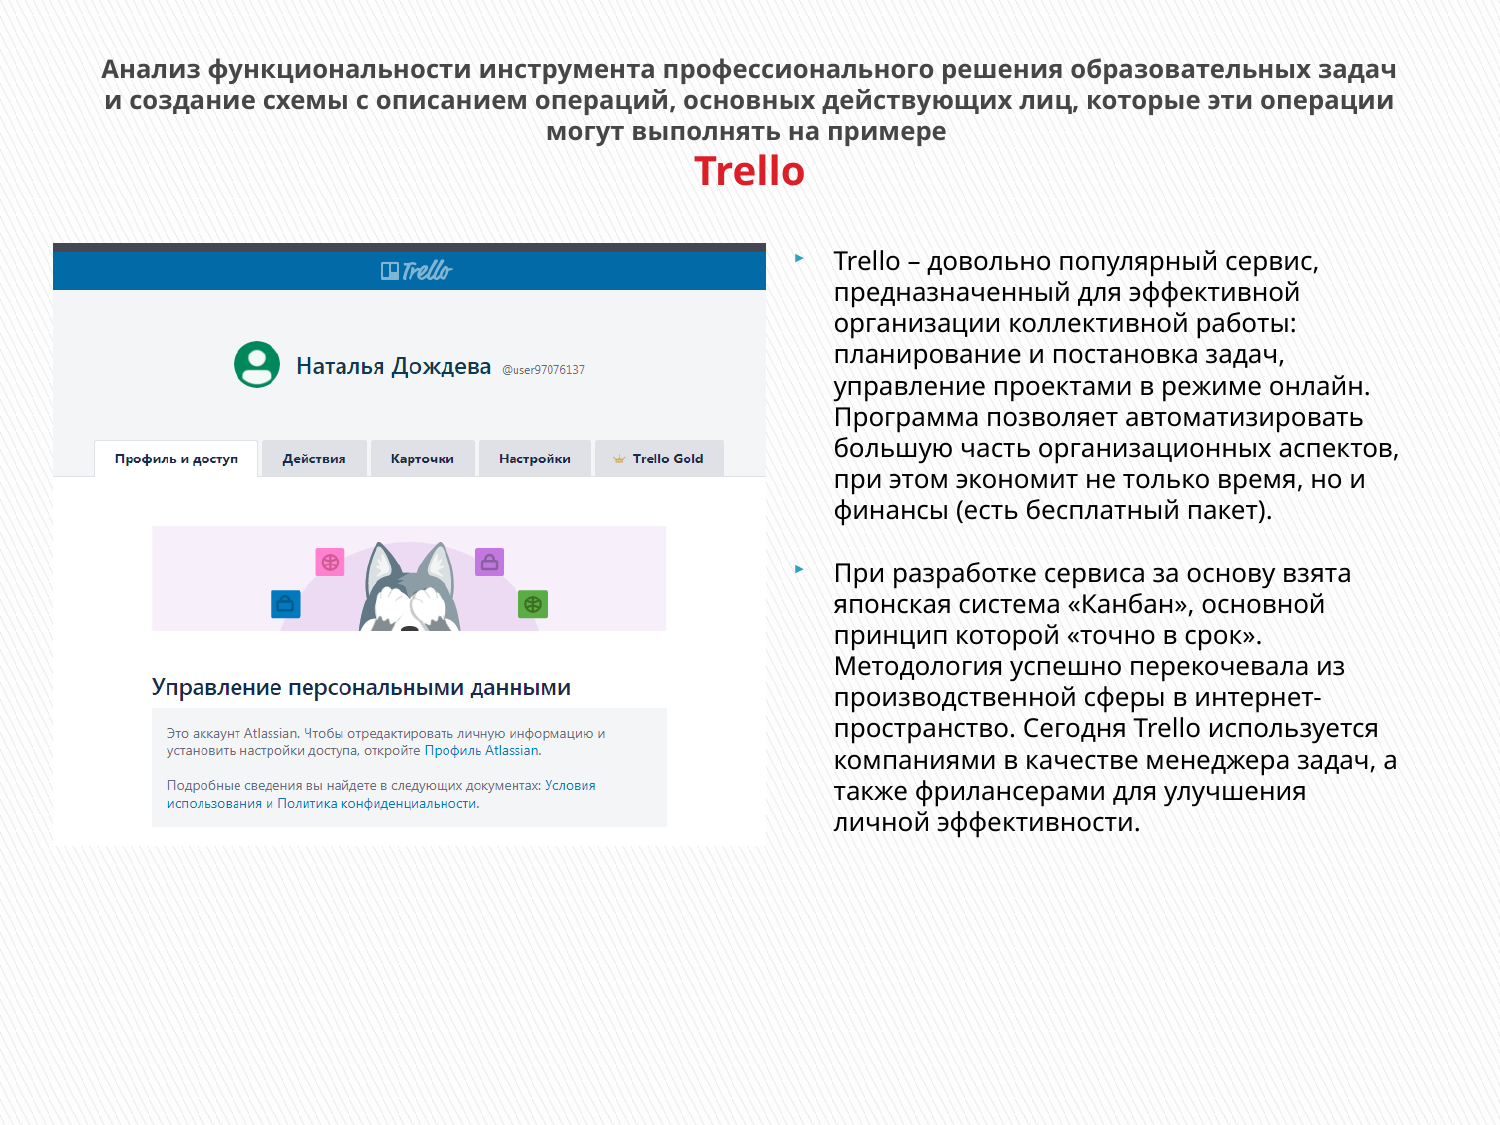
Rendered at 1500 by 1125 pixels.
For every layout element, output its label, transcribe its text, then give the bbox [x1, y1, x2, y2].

picture [52, 243, 767, 847]
list Trello – довольно популярный сервис, предназначенный для эффективной организации коллективной работы: планирование и постановка задач, управление проектами в режиме онлайн. Программа позволяет автоматизировать большую часть организационных аспектов, при этом экономит не только время, но и финансы (есть бесплатный пакет). При разработке сервиса за основу взята японская система «Канбан», основной принцип которой «точно в срок». Методология успешно перекочевала из производственной сферы в интернет-пространство. Сегодня Trello используется компаниями в качестве менеджера задач, а также фрилансерами для улучшения личной эффективности. [761, 236, 1425, 884]
title Анализ функциональности инструмента профессионального решения образовательных задач и создание схемы с описанием операций, основных действующих лиц, которые эти операции могут выполнять на примере Trello [75, 44, 1425, 233]
